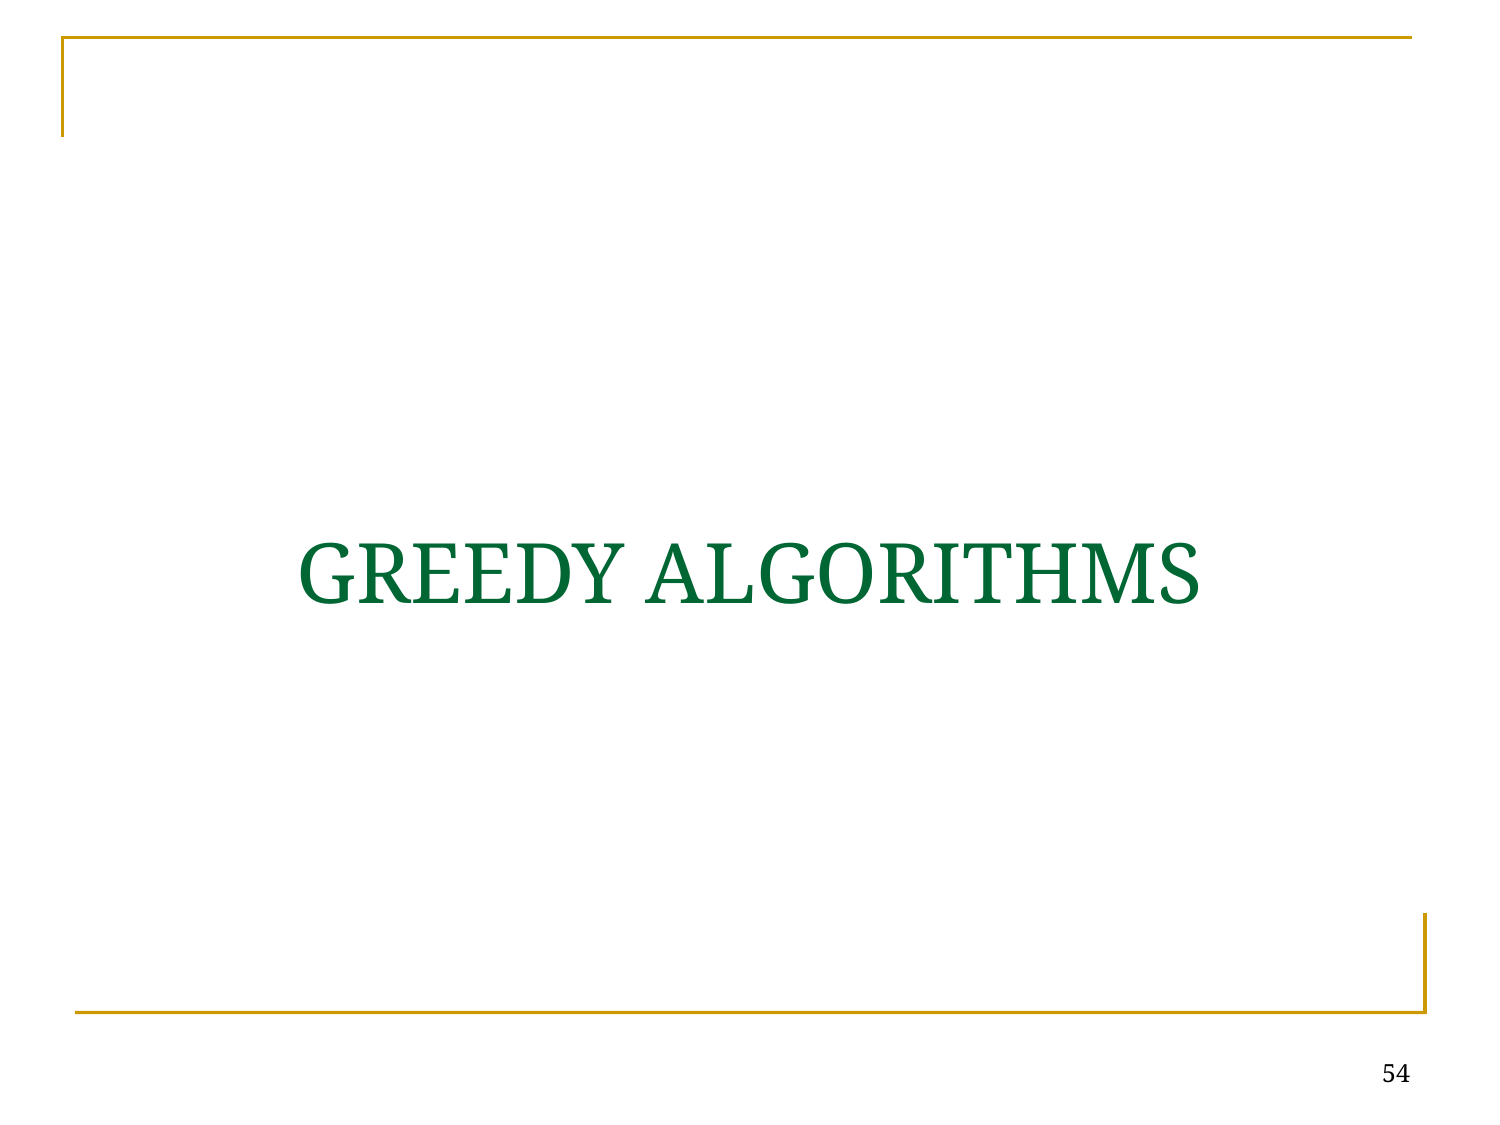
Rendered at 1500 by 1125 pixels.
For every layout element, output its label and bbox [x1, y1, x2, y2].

text_box [75, 912, 1426, 1013]
text_box [74, 512, 1425, 637]
slide_number [1074, 1023, 1426, 1100]
